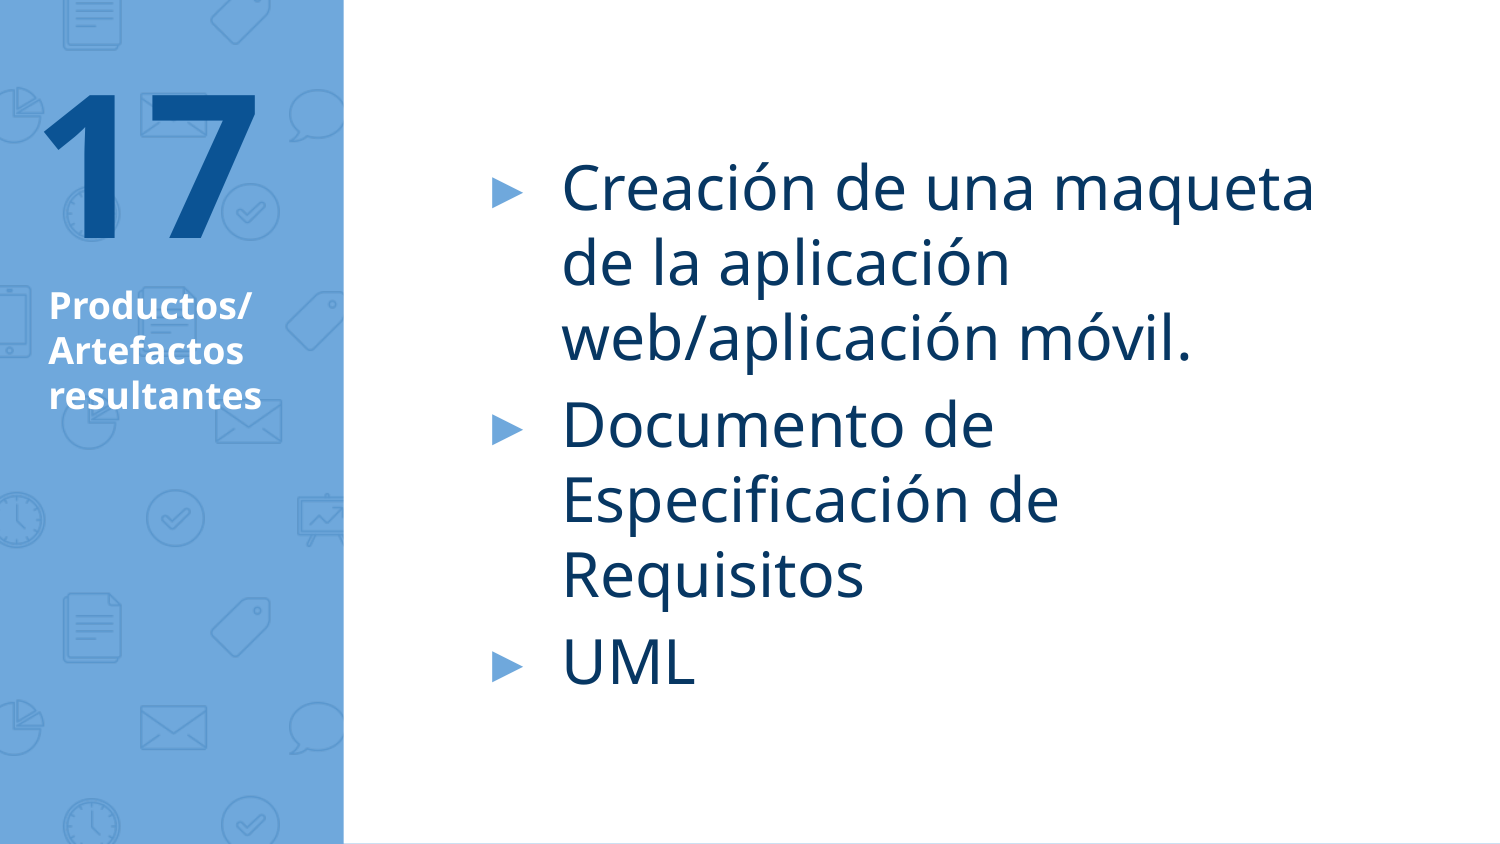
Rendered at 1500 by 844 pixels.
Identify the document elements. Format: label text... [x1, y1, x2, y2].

title Productos/ Artefactos resultantes [33, 266, 315, 408]
slide_number 17 [17, 23, 315, 230]
list Creación de una maqueta de la aplicación web/aplicación móvil. Documento de Especificación de Requisitos UML [471, 45, 1384, 772]
